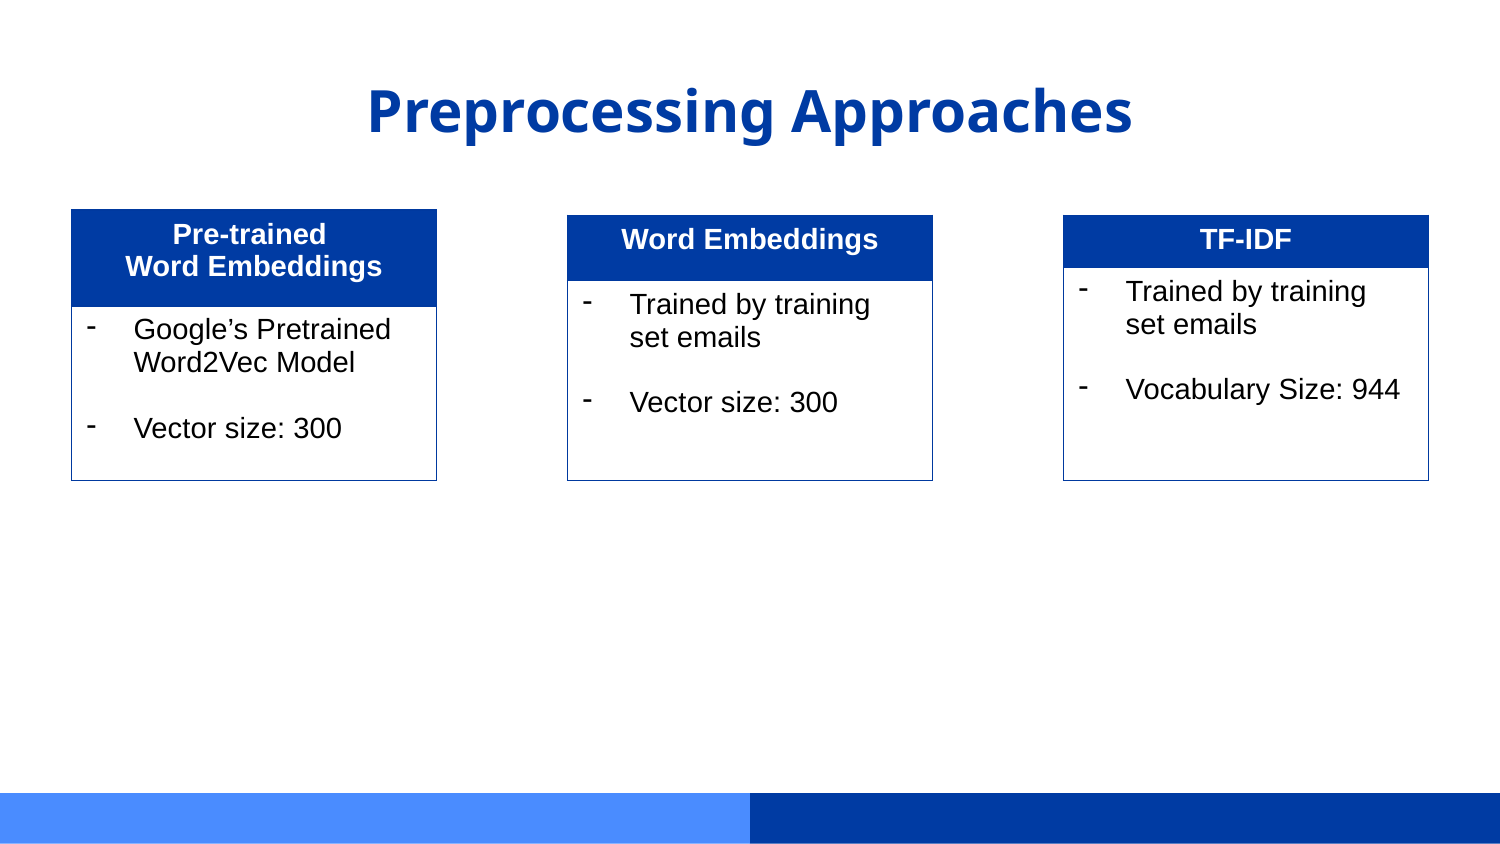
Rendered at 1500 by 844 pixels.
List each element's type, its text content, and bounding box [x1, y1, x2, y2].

table_header Word Embeddings [568, 216, 932, 280]
table_header Pre-trained Word Embeddings [72, 211, 436, 305]
table_cell Trained by training set emails Vocabulary Size: 944 [1064, 268, 1428, 480]
title Preprocessing Approaches [117, 59, 1383, 154]
table_cell Google’s Pretrained Word2Vec Model Vector size: 300 [72, 307, 436, 480]
table_cell Trained by training set emails Vector size: 300 [568, 281, 932, 480]
table_header TF-IDF [1064, 216, 1428, 267]
